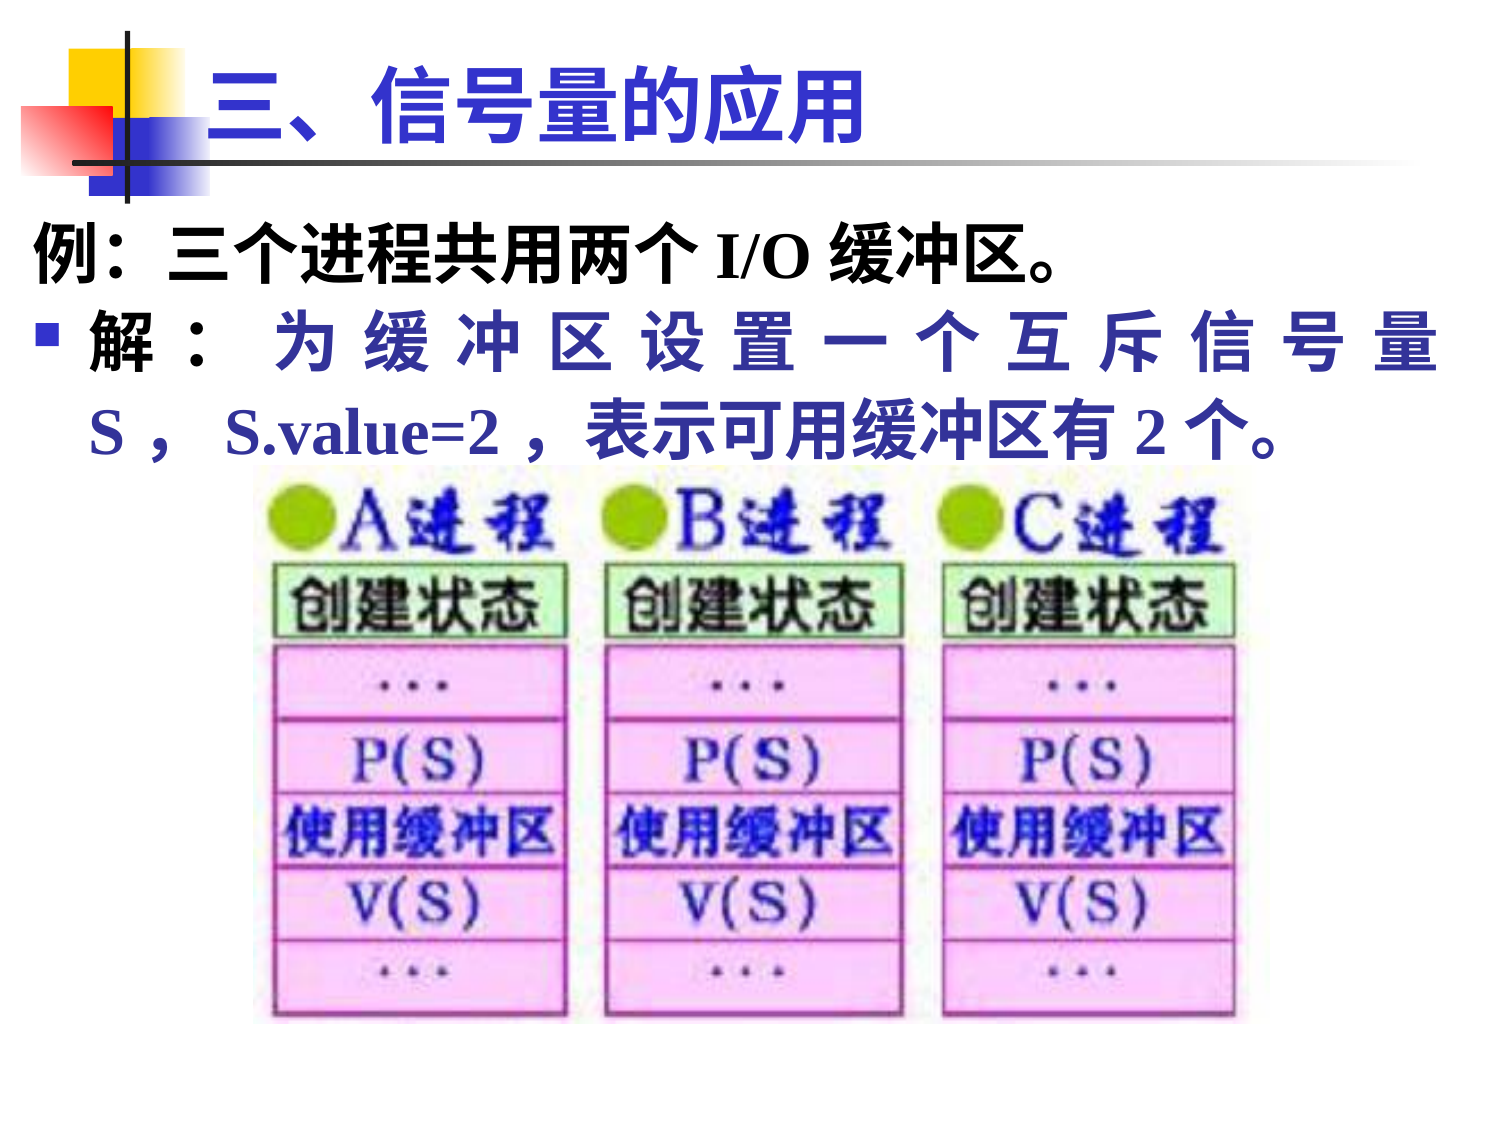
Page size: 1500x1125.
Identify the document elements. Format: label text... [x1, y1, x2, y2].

text_box 例：三个进程共用两个I/O缓冲区。 解：为缓冲区设置一个互斥信号量S，S.value=2，表示可用缓冲区有2个。 [17, 196, 1471, 468]
text_box 三、信号量的应用 [188, 42, 1093, 161]
picture [253, 465, 1270, 1024]
